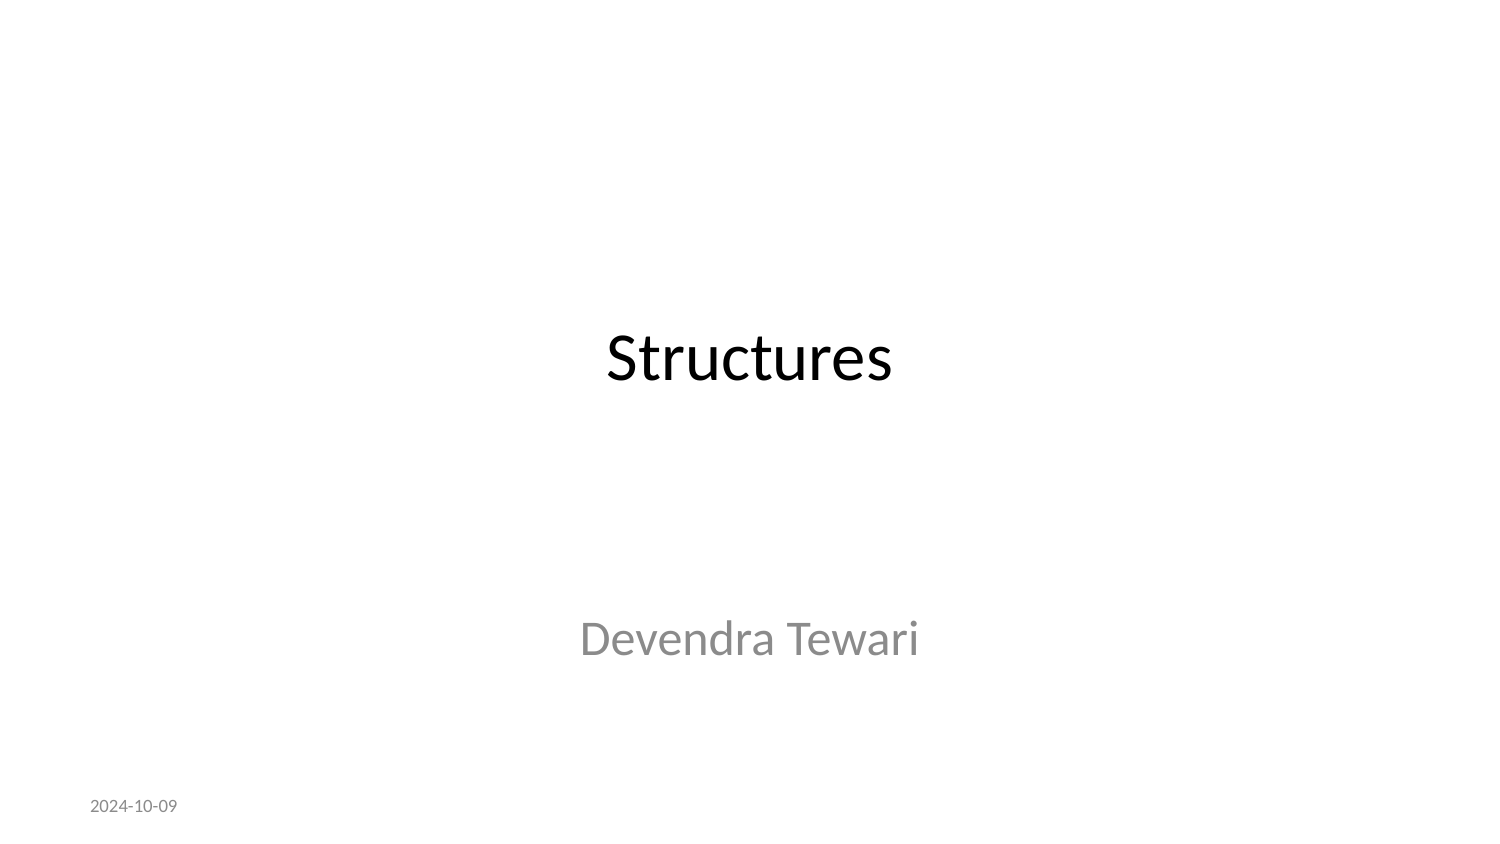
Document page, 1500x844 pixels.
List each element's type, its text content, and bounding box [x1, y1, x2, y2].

title Structures [112, 262, 1388, 443]
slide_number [75, 782, 425, 827]
subtitle Devendra Tewari [225, 478, 1275, 694]
